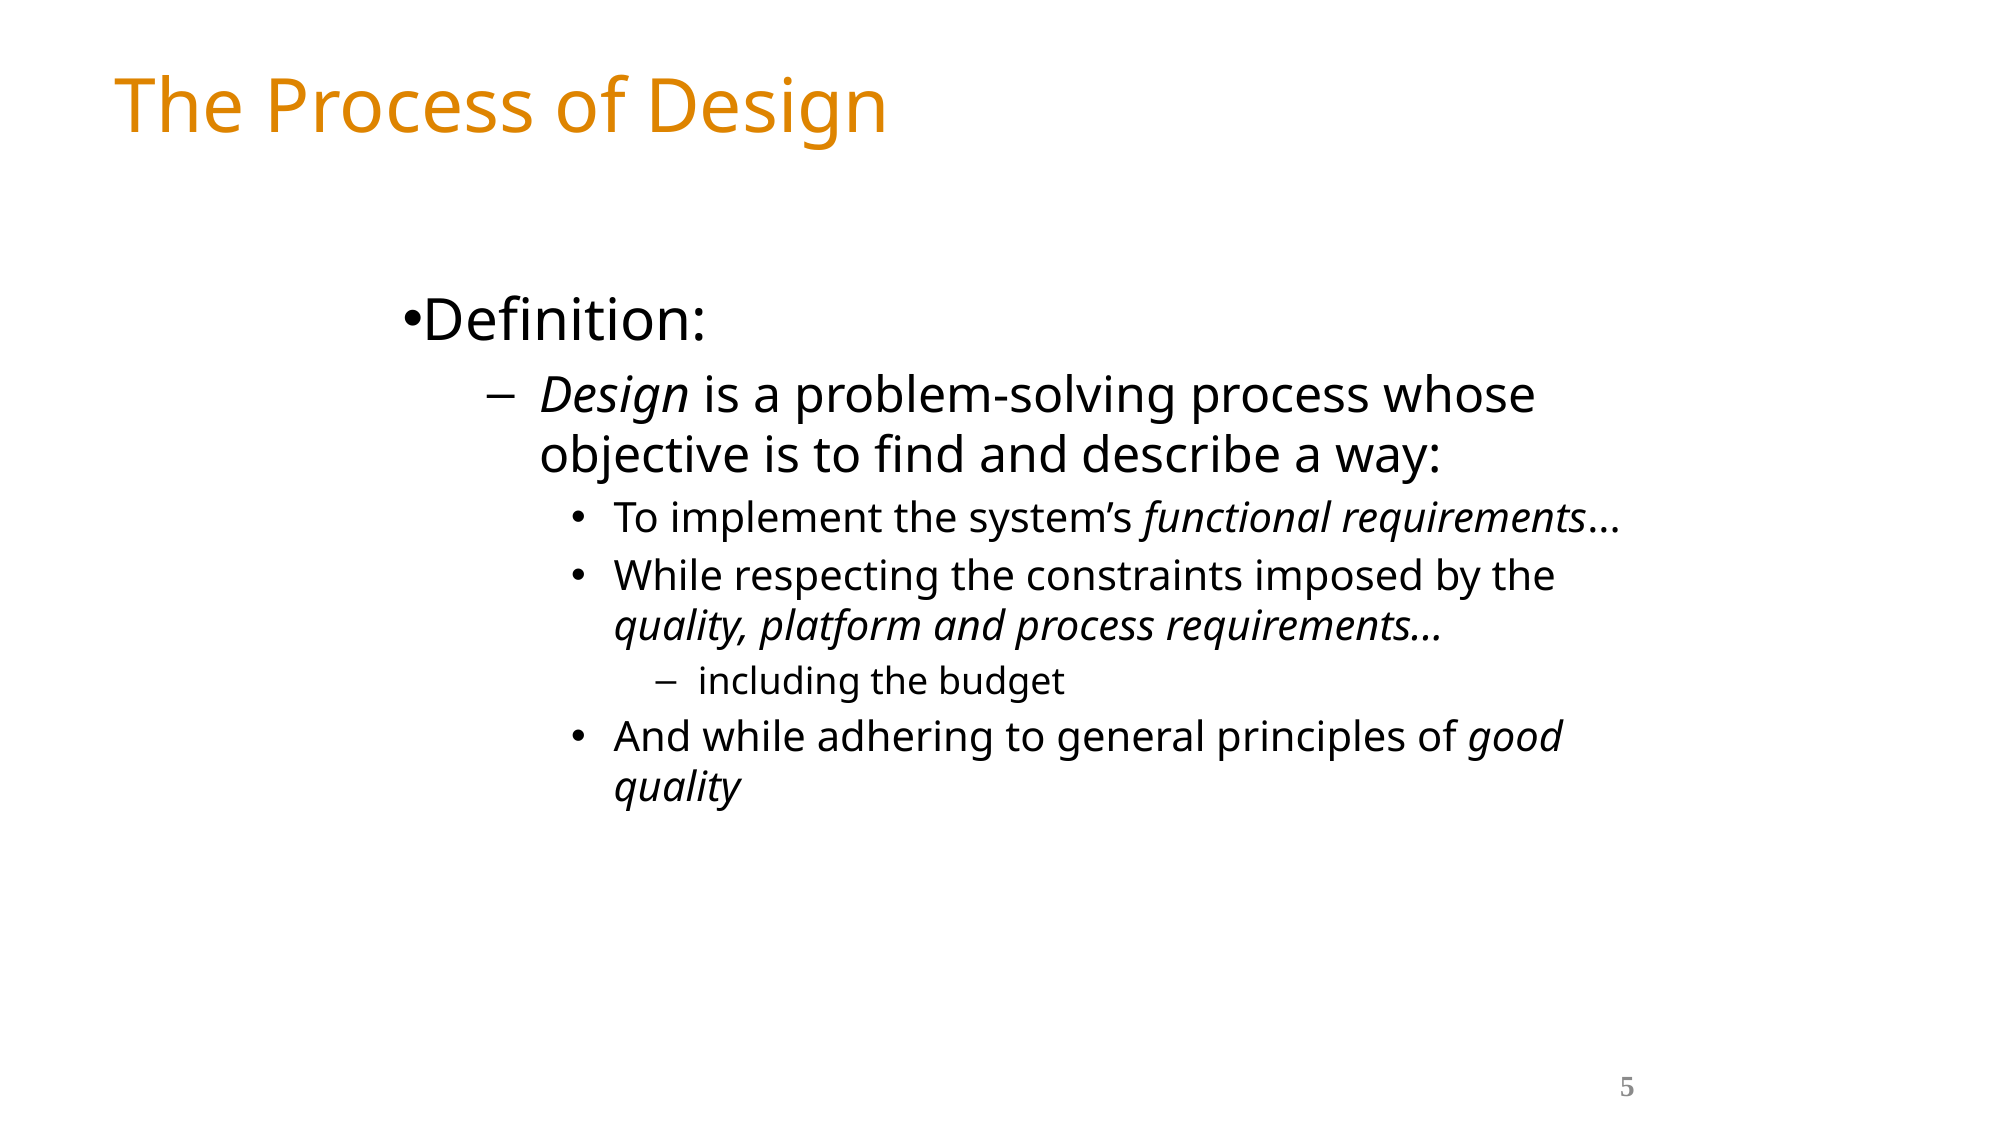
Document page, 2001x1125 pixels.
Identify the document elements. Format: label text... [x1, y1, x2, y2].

title The Process of Design [99, 45, 1900, 160]
slide_number 5 [1575, 1050, 1650, 1125]
list Definition: Design is a problem-solving process whose objective is to find and describe a way: To implement the system’s functional requirements... While respecting the constraints imposed by the quality, platform and process requirements... including the budget And while adhering to general principles of good quality [387, 275, 1663, 950]
